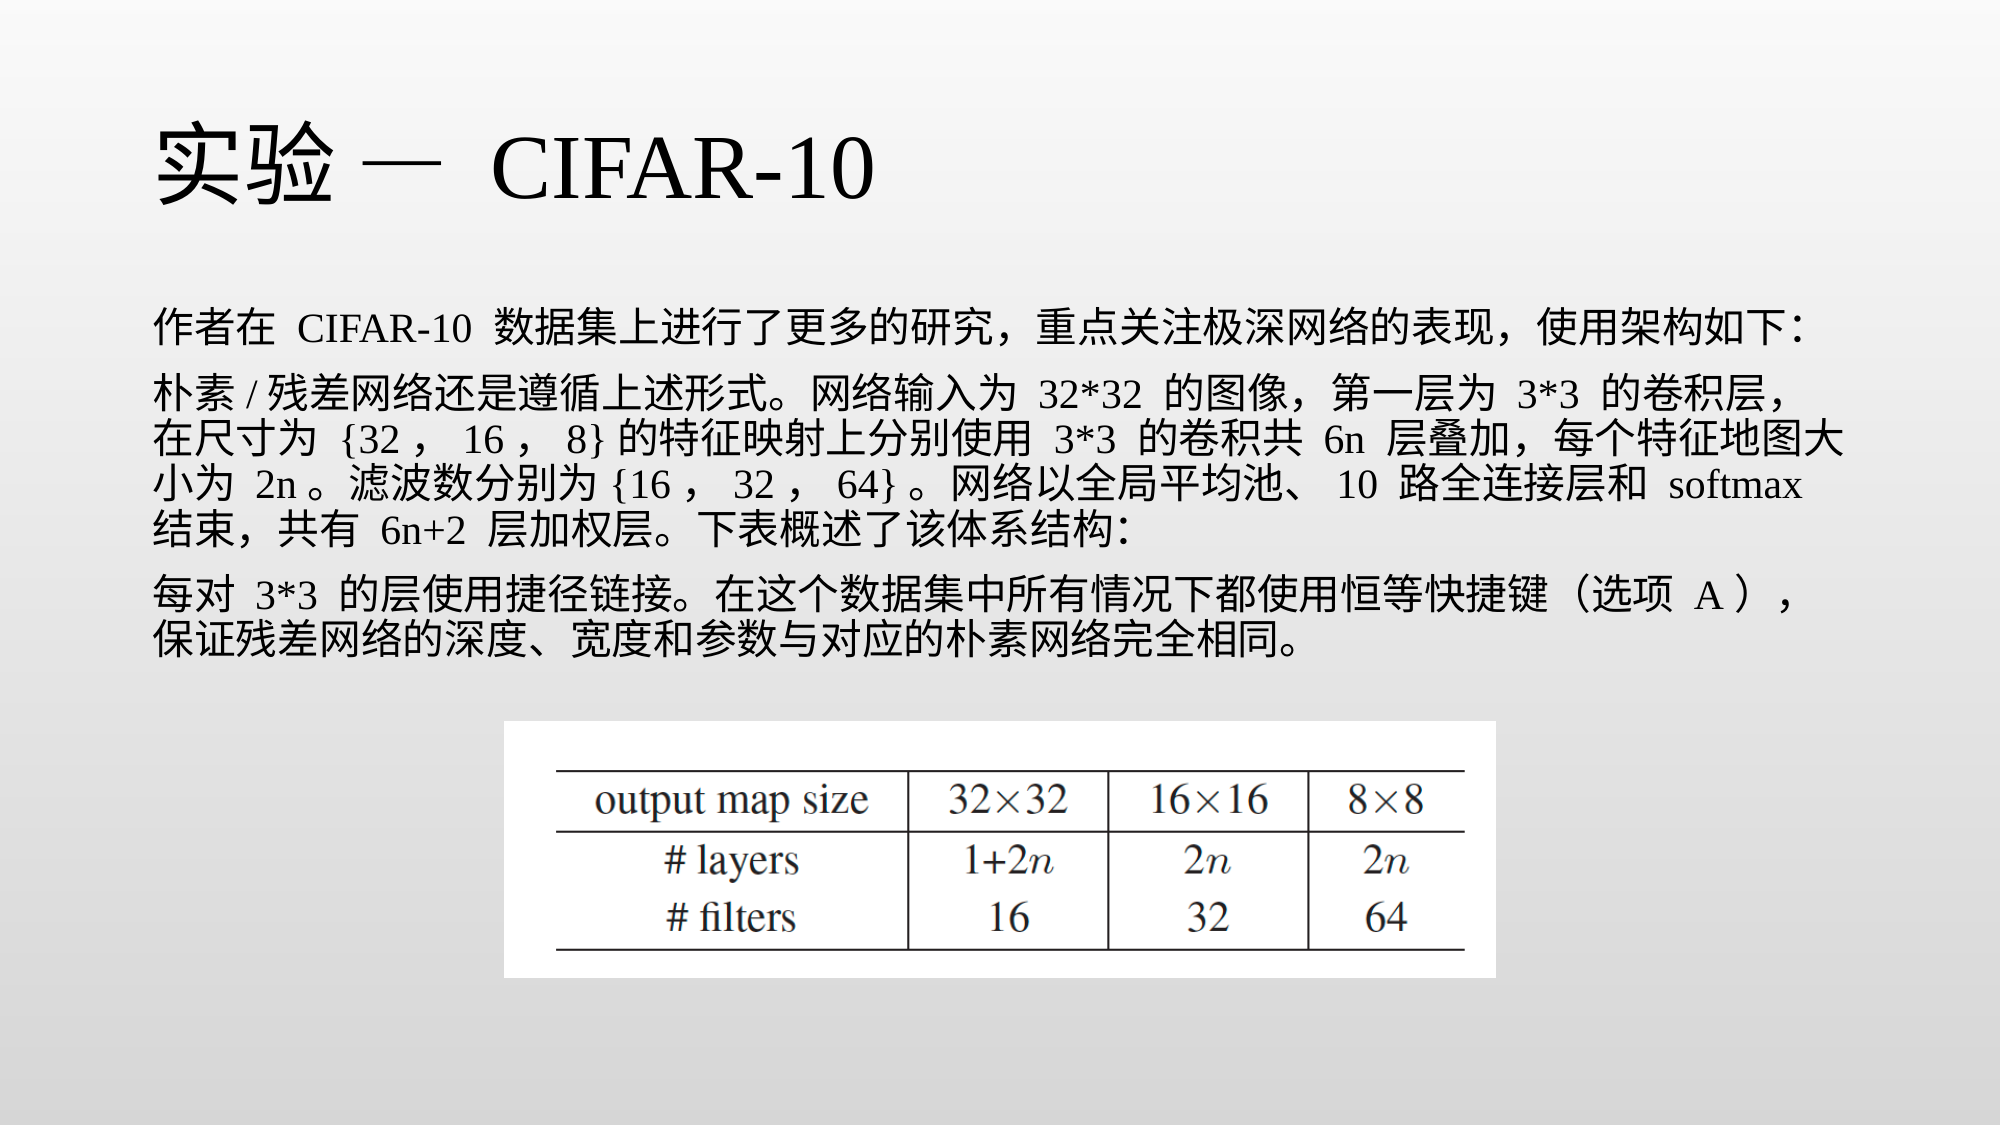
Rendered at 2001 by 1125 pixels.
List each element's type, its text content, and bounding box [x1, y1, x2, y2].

title 实验 — CIFAR-10 [137, 59, 1863, 278]
picture [504, 721, 1496, 978]
list 作者在 CIFAR-10 数据集上进行了更多的研究，重点关注极深网络的表现，使用架构如下： 朴素/残差网络还是遵循上述形式。网络输入为 32*32 的图像，第一层为 3*3 的卷积层，在尺寸为 {32，16，8}的特征映射上分别使用 3*3 的卷积共 6n 层叠加，每个特征地图大小为 2n。滤波数分别为{16，32，64}。网络以全局平均池、10 路全连接层和 softmax 结束，共有 6n+2 层加权层。下表概述了该体系结构： 每对 3*3 的层使用捷径链接。在这个数据集中所有情况下都使用恒等快捷键（选项 A），保证残差网络的深度、宽度和参数与对应的朴素网络完全相同。 [137, 299, 1863, 1014]
